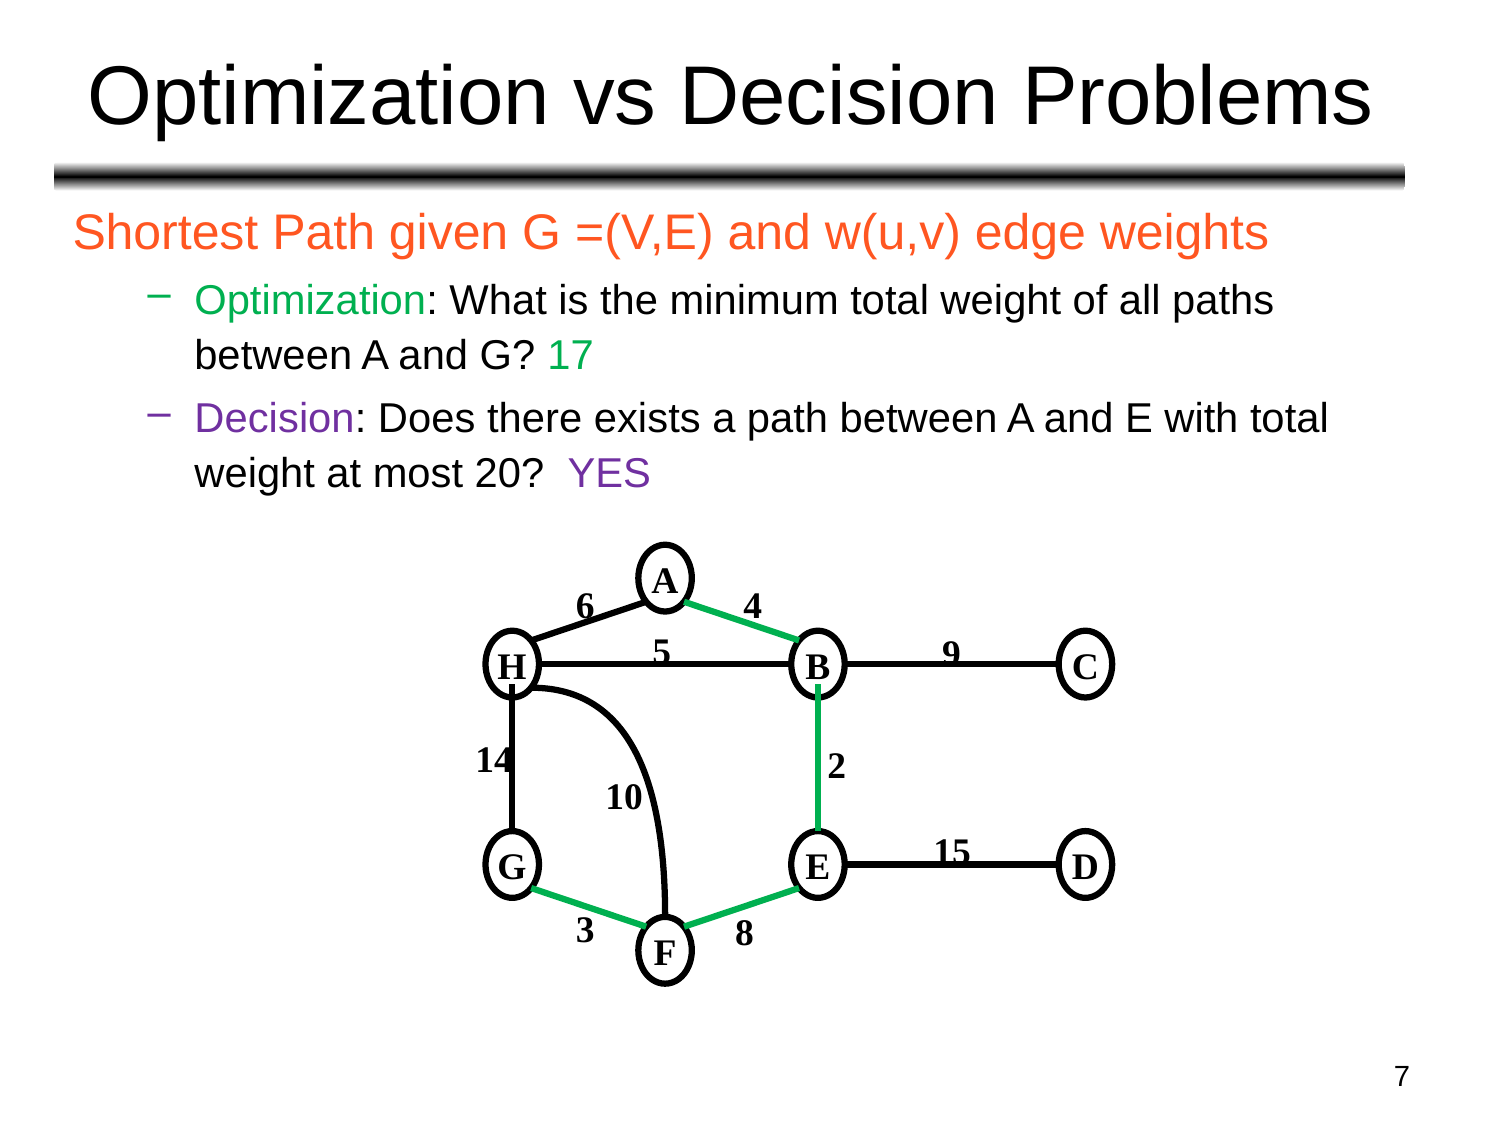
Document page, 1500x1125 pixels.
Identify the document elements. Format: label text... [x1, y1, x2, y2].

slide_number 7 [1074, 1049, 1425, 1103]
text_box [468, 544, 1113, 984]
list Shortest Path given G =(V,E) and w(u,v) edge weights Optimization: What is the minimum total weight of all paths between A and G? 17 Decision: Does there exists a path between A and E with total weight at most 20? YES [57, 186, 1408, 1083]
title Optimization vs Decision Problems [55, 16, 1406, 166]
